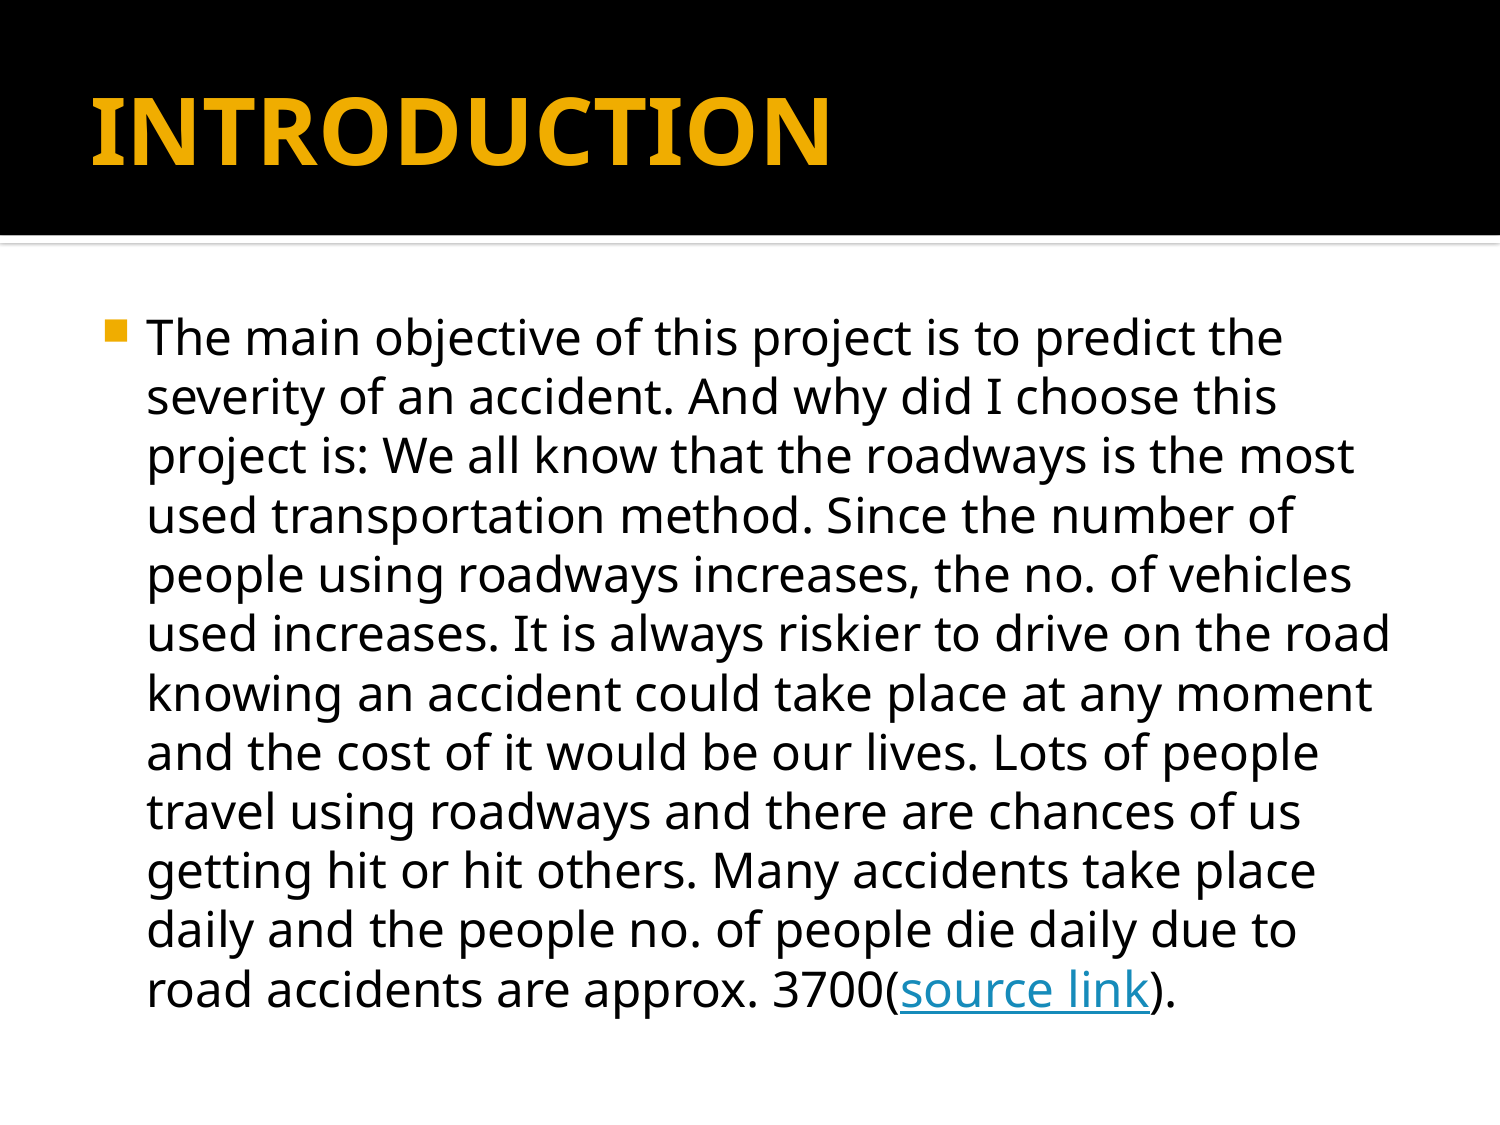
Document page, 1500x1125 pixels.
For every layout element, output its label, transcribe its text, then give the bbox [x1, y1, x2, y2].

list The main objective of this project is to predict the severity of an accident. And why did I choose this project is: We all know that the roadways is the most used transportation method. Since the number of people using roadways increases, the no. of vehicles used increases. It is always riskier to drive on the road knowing an accident could take place at any moment and the cost of it would be our lives. Lots of people travel using roadways and there are chances of us getting hit or hit others. Many accidents take place daily and the people no. of people die daily due to road accidents are approx. 3700(source link). [75, 291, 1425, 1050]
title INTRODUCTION [75, 25, 1425, 231]
